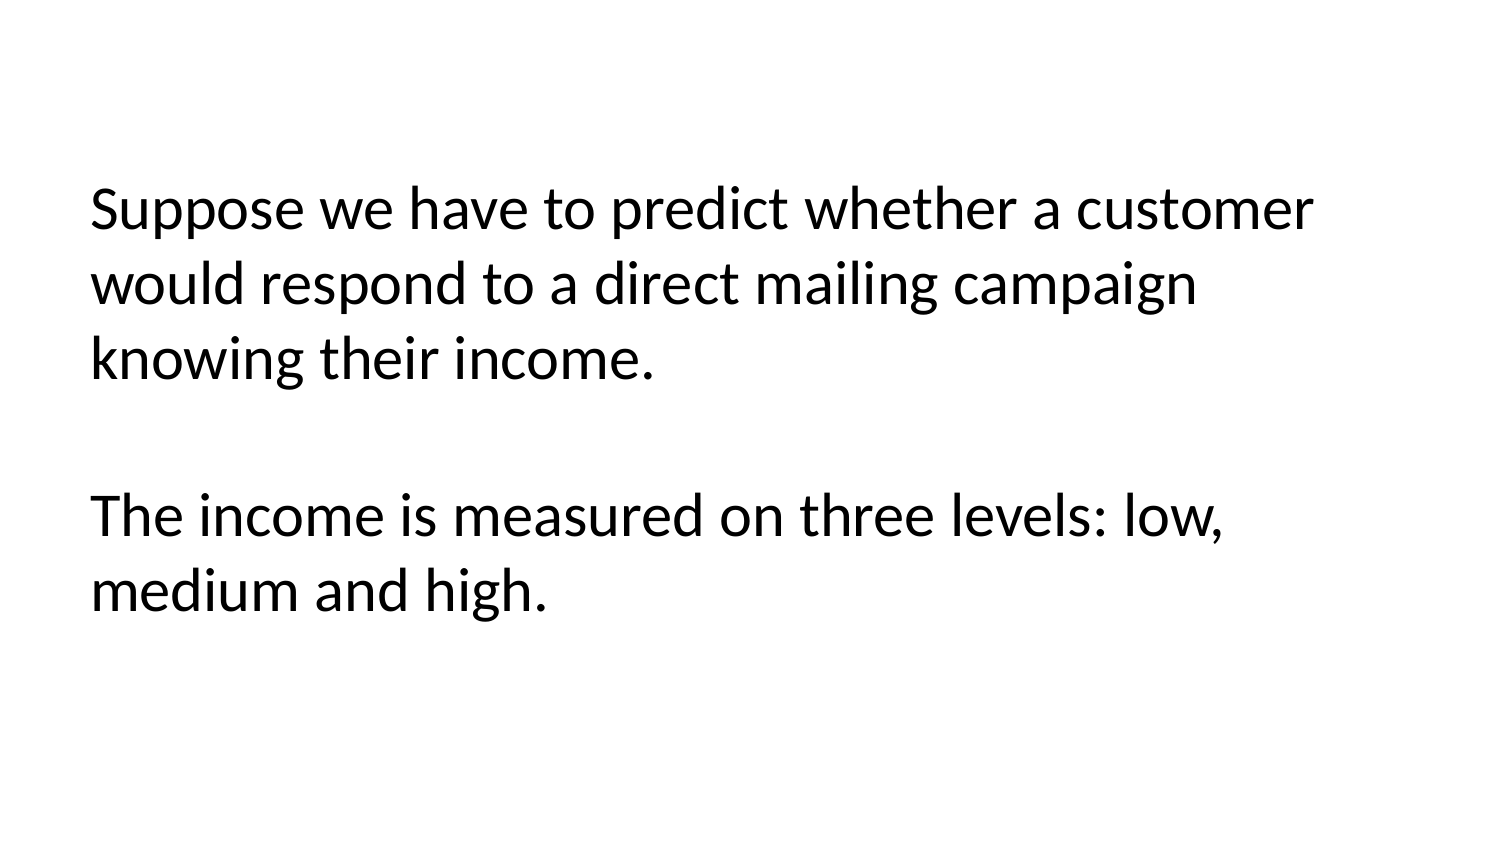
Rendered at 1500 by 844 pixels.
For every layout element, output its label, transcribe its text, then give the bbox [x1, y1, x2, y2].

list Suppose we have to predict whether a customer would respond to a direct mailing campaign knowing their income. The income is measured on three levels: low, medium and high. [75, 159, 1425, 717]
